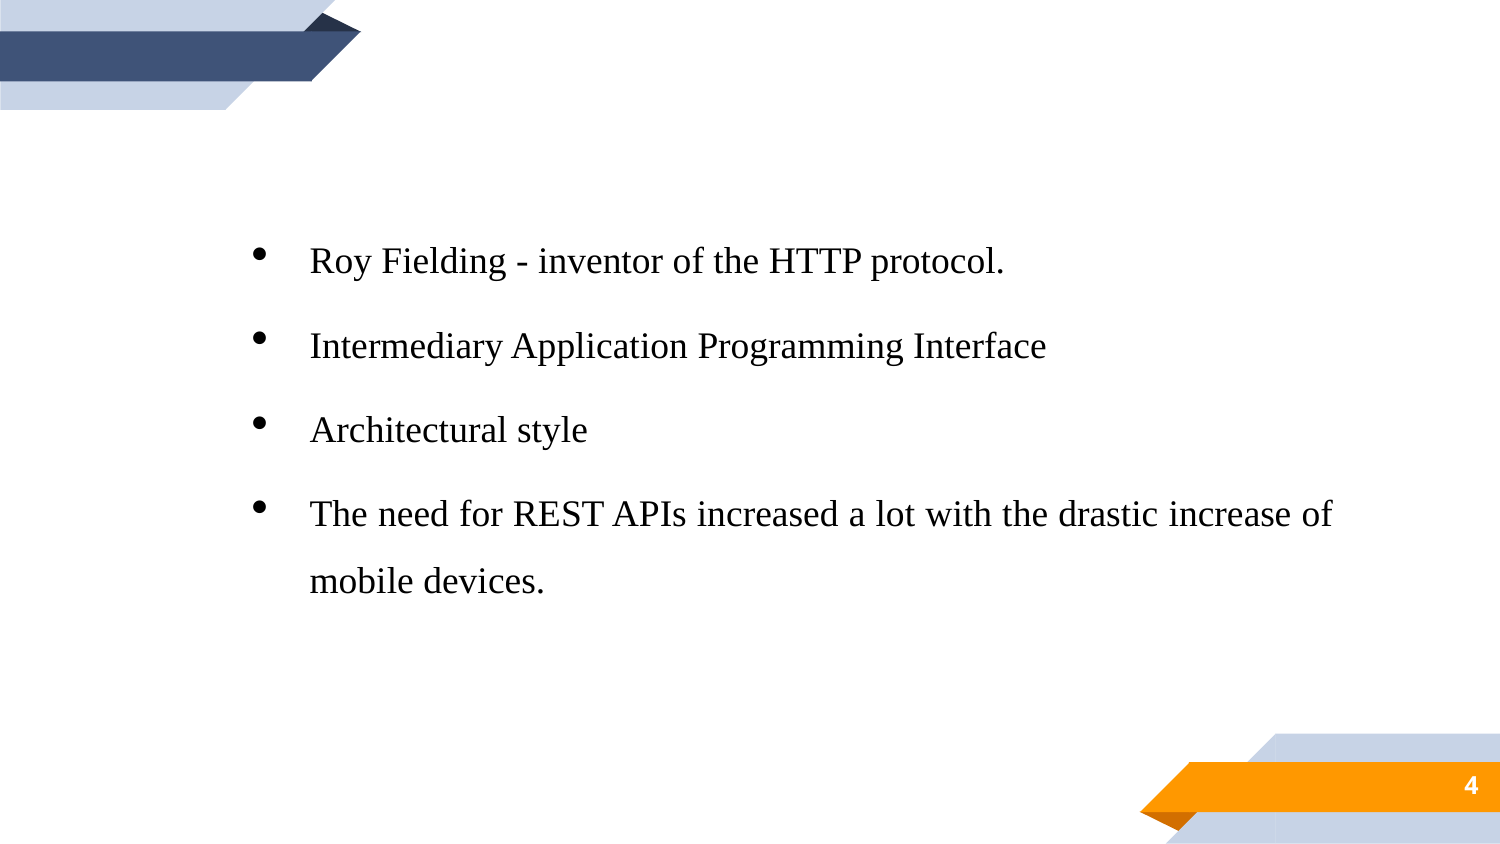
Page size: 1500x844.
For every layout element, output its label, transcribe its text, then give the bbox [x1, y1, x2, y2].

slide_number 4 [1249, 760, 1494, 813]
text_box Roy Fielding - inventor of the HTTP protocol. Intermediary Application Programming Interface Architectural style The need for REST APIs increased a lot with the drastic increase of mobile devices. [238, 206, 1350, 609]
